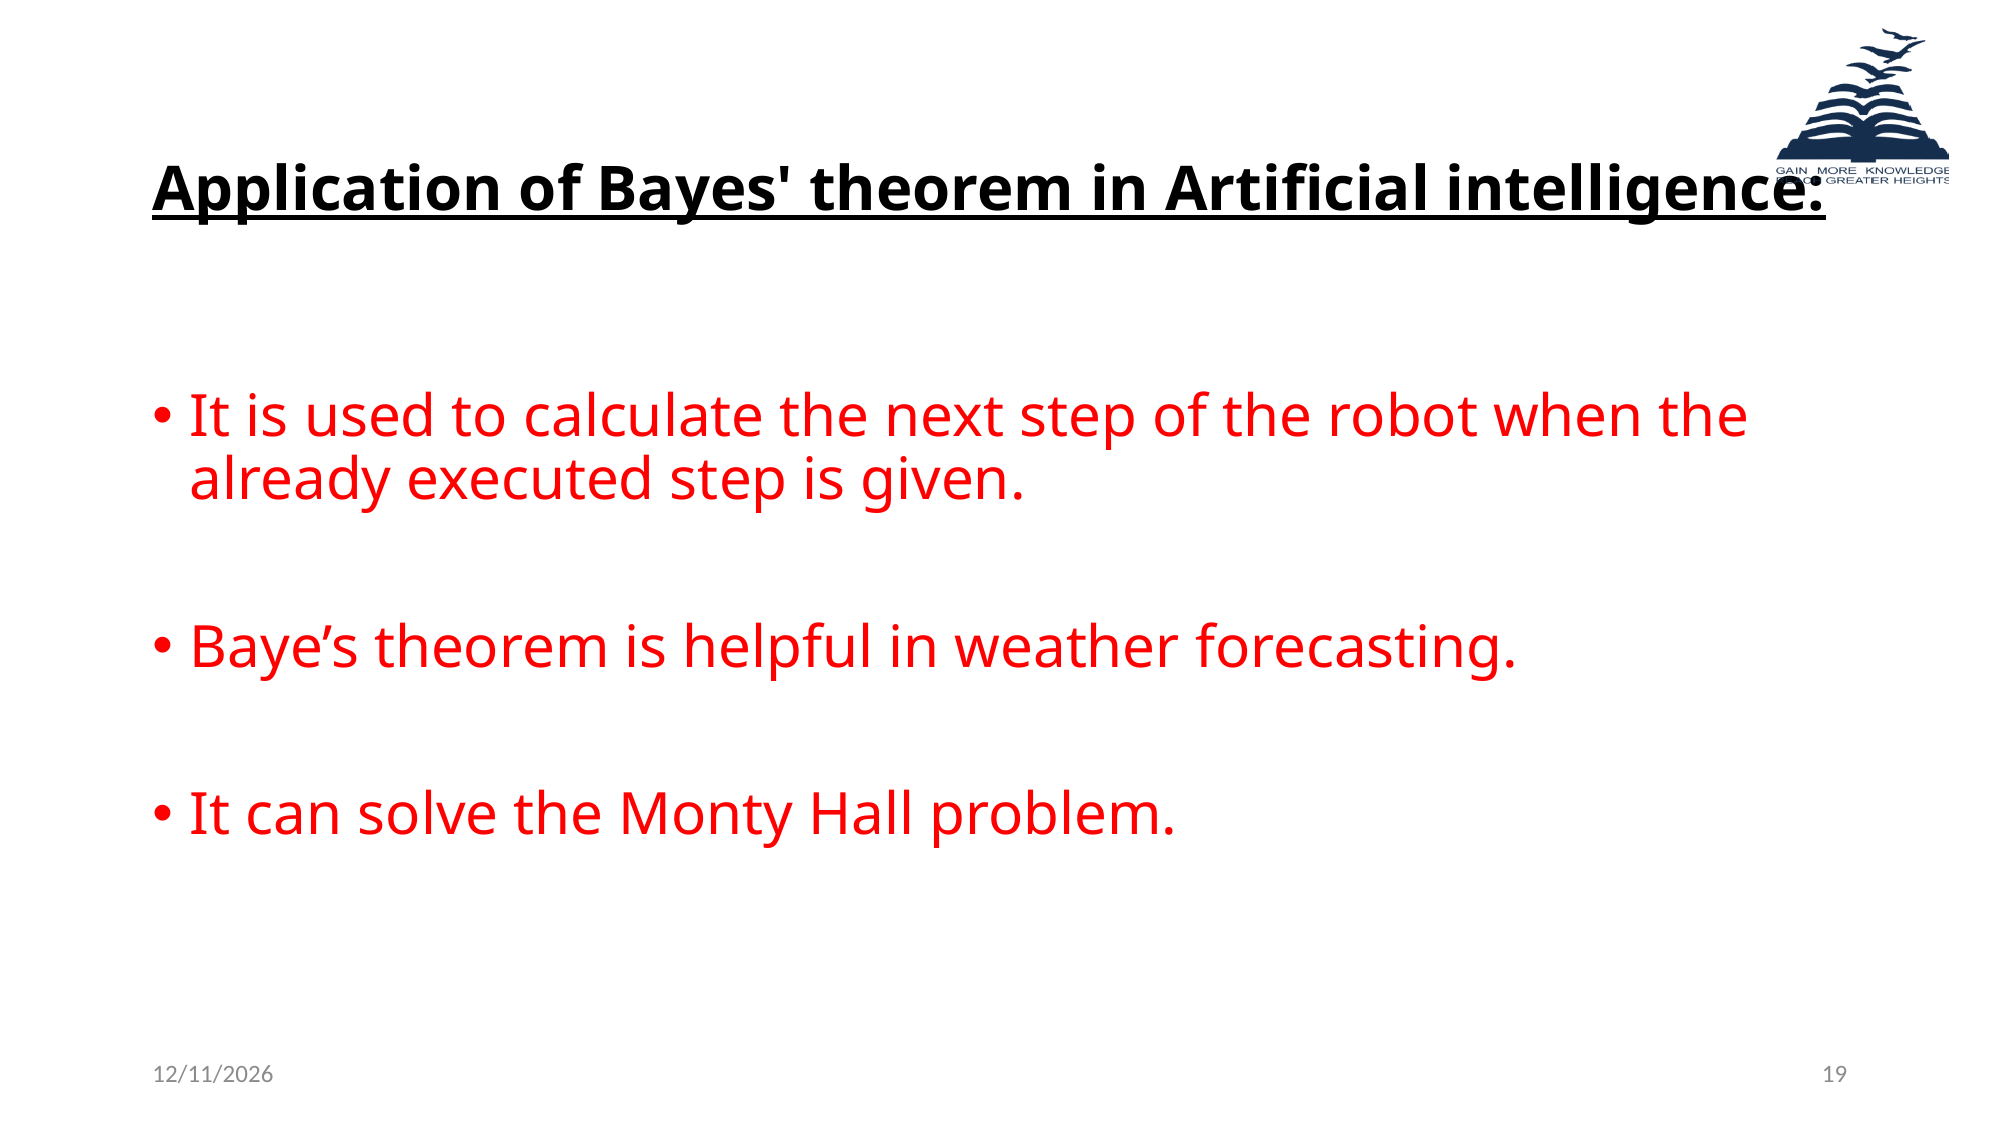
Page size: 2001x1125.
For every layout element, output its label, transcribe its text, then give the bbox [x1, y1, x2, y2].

slide_number 19 [1412, 1042, 1863, 1103]
title Application of Bayes' theorem in Artificial intelligence: [137, 128, 1863, 335]
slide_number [137, 1042, 588, 1103]
picture [1776, 28, 1949, 184]
list It is used to calculate the next step of the robot when the already executed step is given. Baye’s theorem is helpful in weather forecasting. It can solve the Monty Hall problem. [137, 378, 1863, 1014]
